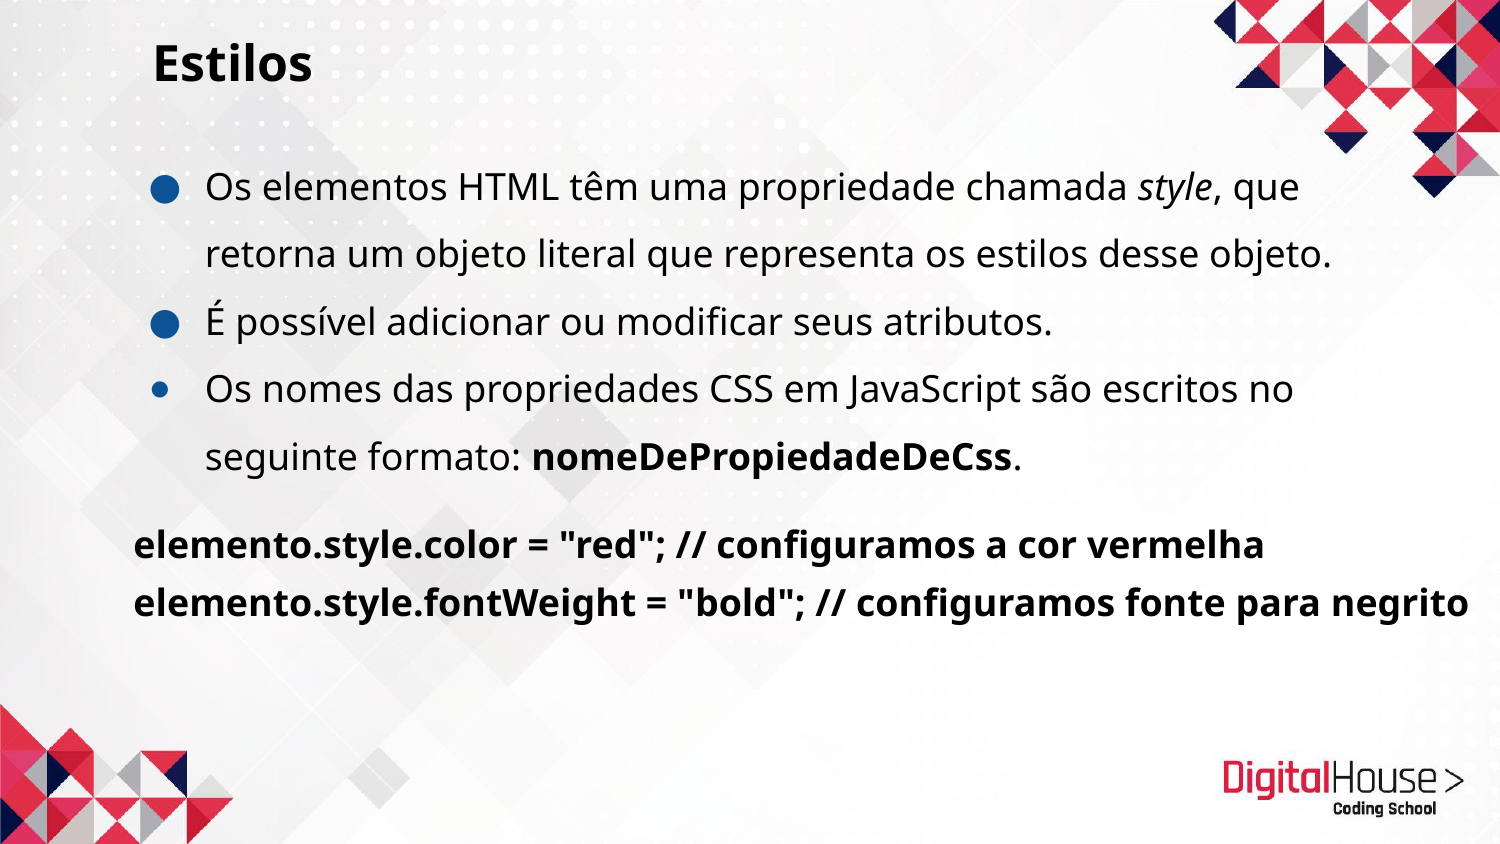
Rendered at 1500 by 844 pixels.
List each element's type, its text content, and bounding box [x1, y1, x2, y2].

picture [0, 0, 1500, 844]
text_box Estilos [137, 12, 1216, 111]
text_box elemento.style.color = "red"; // configuramos a cor vermelha elemento.style.fontWeight = "bold"; // configuramos fonte para negrito [118, 506, 1500, 663]
text_box Os elementos HTML têm uma propriedade chamada style, que retorna um objeto literal que representa os estilos desse objeto. É possível adicionar ou modificar seus atributos. Os nomes das propriedades CSS em JavaScript são escritos no seguinte formato: nomeDePropiedadeDeCss. [114, 125, 1411, 664]
